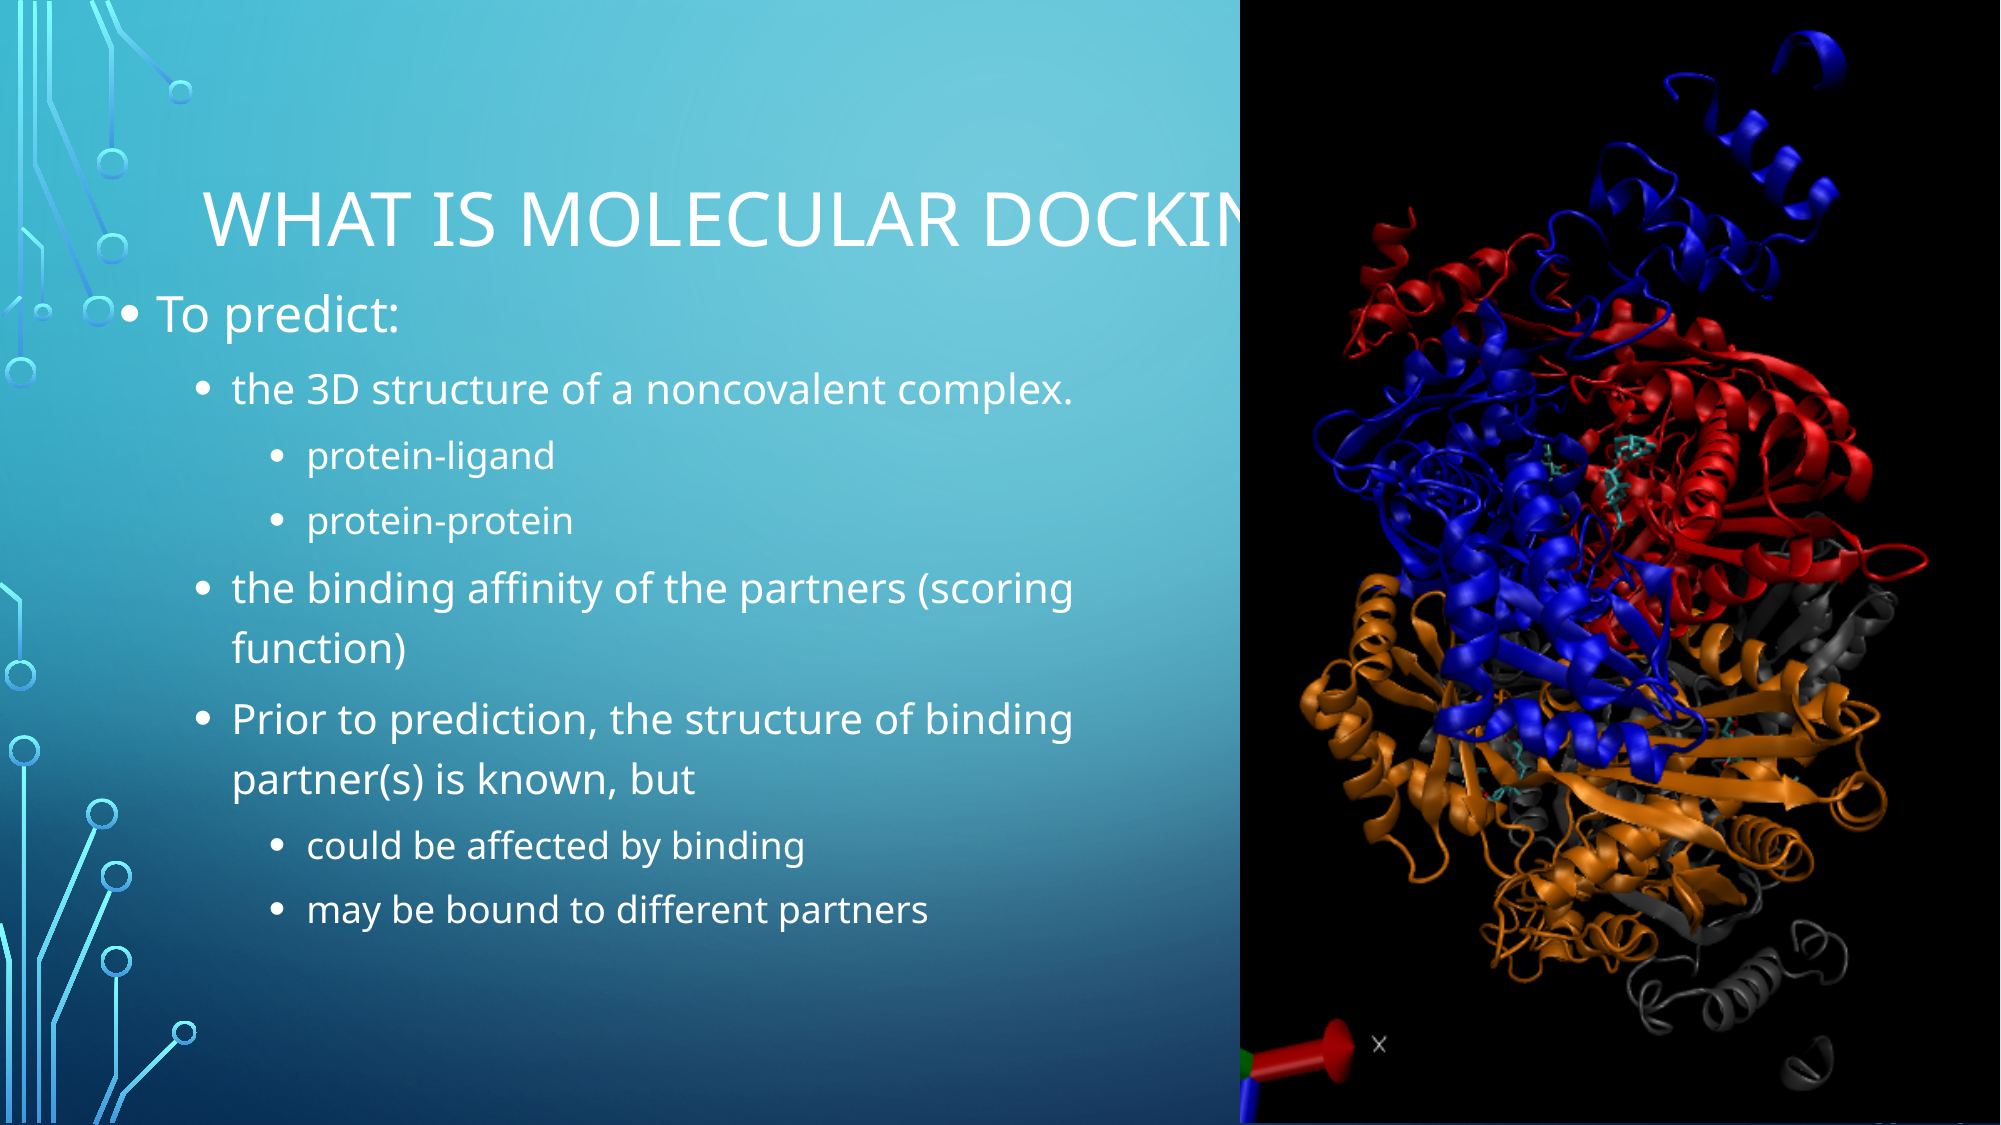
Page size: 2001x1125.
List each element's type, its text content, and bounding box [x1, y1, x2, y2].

title What is Molecular Docking? [187, 101, 1240, 344]
picture [1240, 0, 2000, 1123]
list To predict: the 3D structure of a noncovalent complex. protein-ligand protein-protein the binding affinity of the partners (scoring function) Prior to prediction, the structure of binding partner(s) is known, but could be affected by binding may be bound to different partners [103, 262, 1180, 977]
